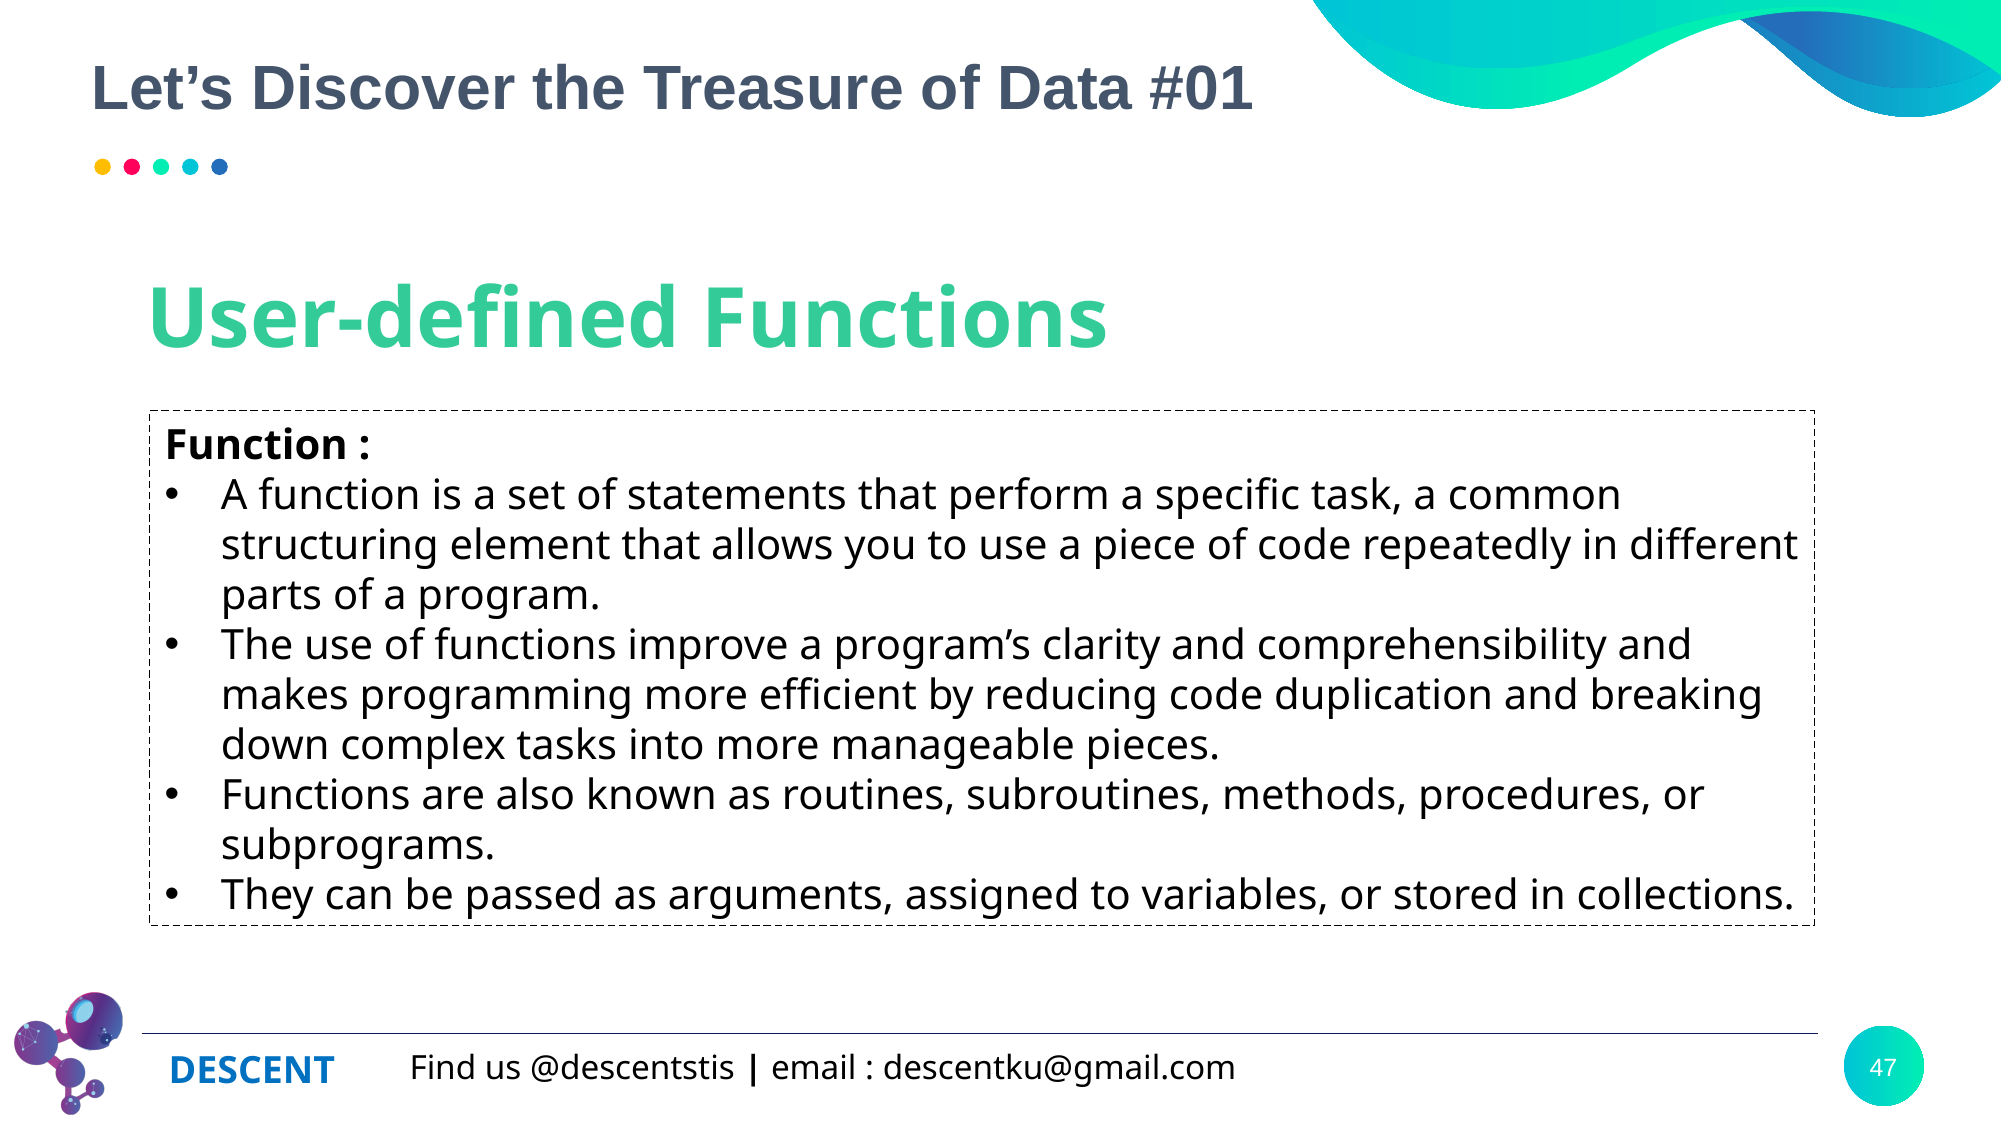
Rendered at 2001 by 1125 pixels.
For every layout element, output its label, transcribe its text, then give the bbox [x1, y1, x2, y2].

slide_number 47 [1837, 1036, 1930, 1096]
text_box Function : A function is a set of statements that perform a specific task, a common structuring element that allows you to use a piece of code repeatedly in different parts of a program. The use of functions improve a program’s clarity and comprehensibility and makes programming more efficient by reducing code duplication and breaking down complex tasks into more manageable pieces. Functions are also known as routines, subroutines, methods, procedures, or subprograms. They can be passed as arguments, assigned to variables, or stored in collections. [149, 410, 1815, 926]
text_box User-defined Functions [131, 256, 1125, 372]
title Let’s Discover the Treasure of Data #01 [76, 39, 1924, 130]
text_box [1311, 0, 2000, 117]
picture [11, 970, 124, 1115]
